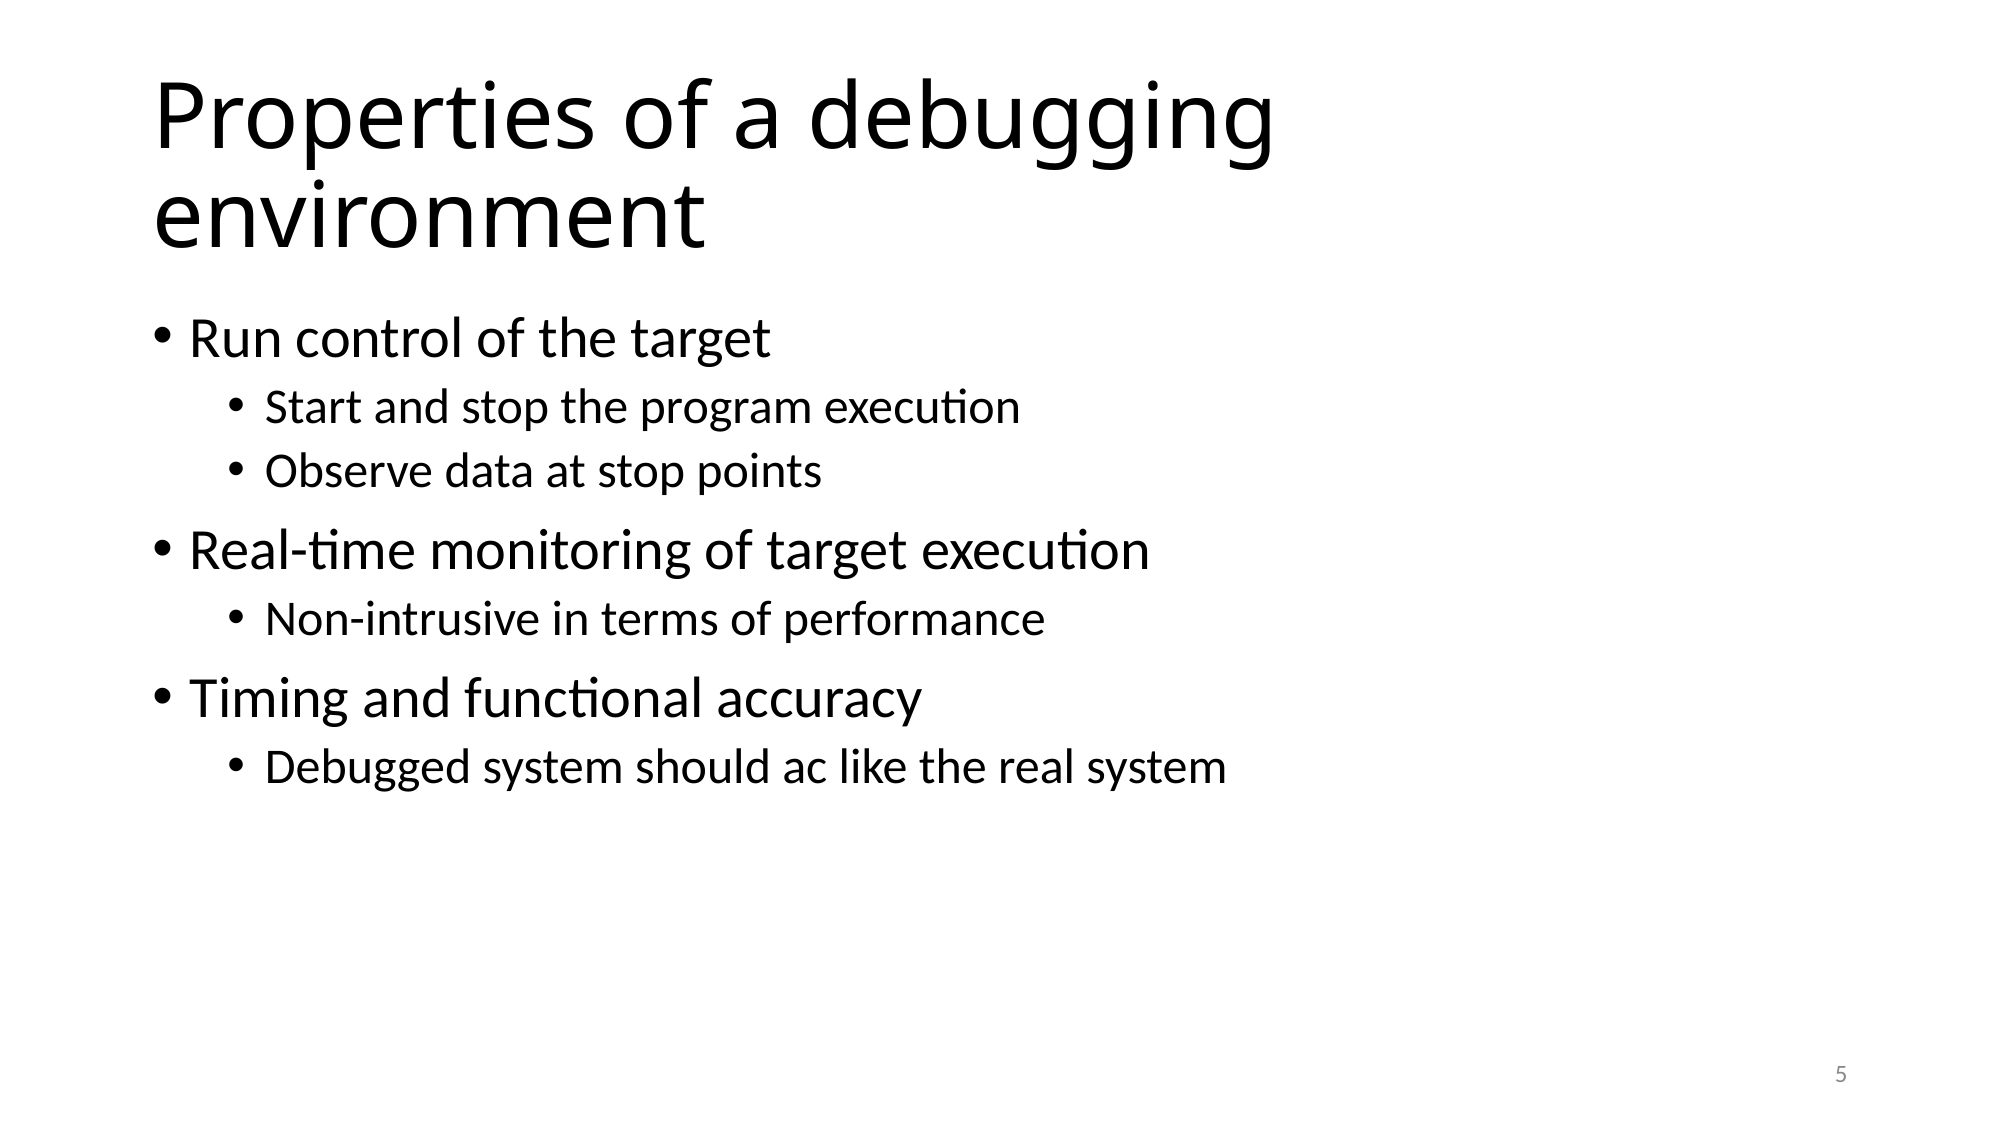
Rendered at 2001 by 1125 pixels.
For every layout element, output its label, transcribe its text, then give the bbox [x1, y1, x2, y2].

title Properties of a debugging environment [137, 59, 1863, 278]
slide_number 5 [1412, 1042, 1863, 1103]
list Run control of the target Start and stop the program execution Observe data at stop points Real-time monitoring of target execution Non-intrusive in terms of performance Timing and functional accuracy Debugged system should ac like the real system [137, 299, 1863, 1014]
